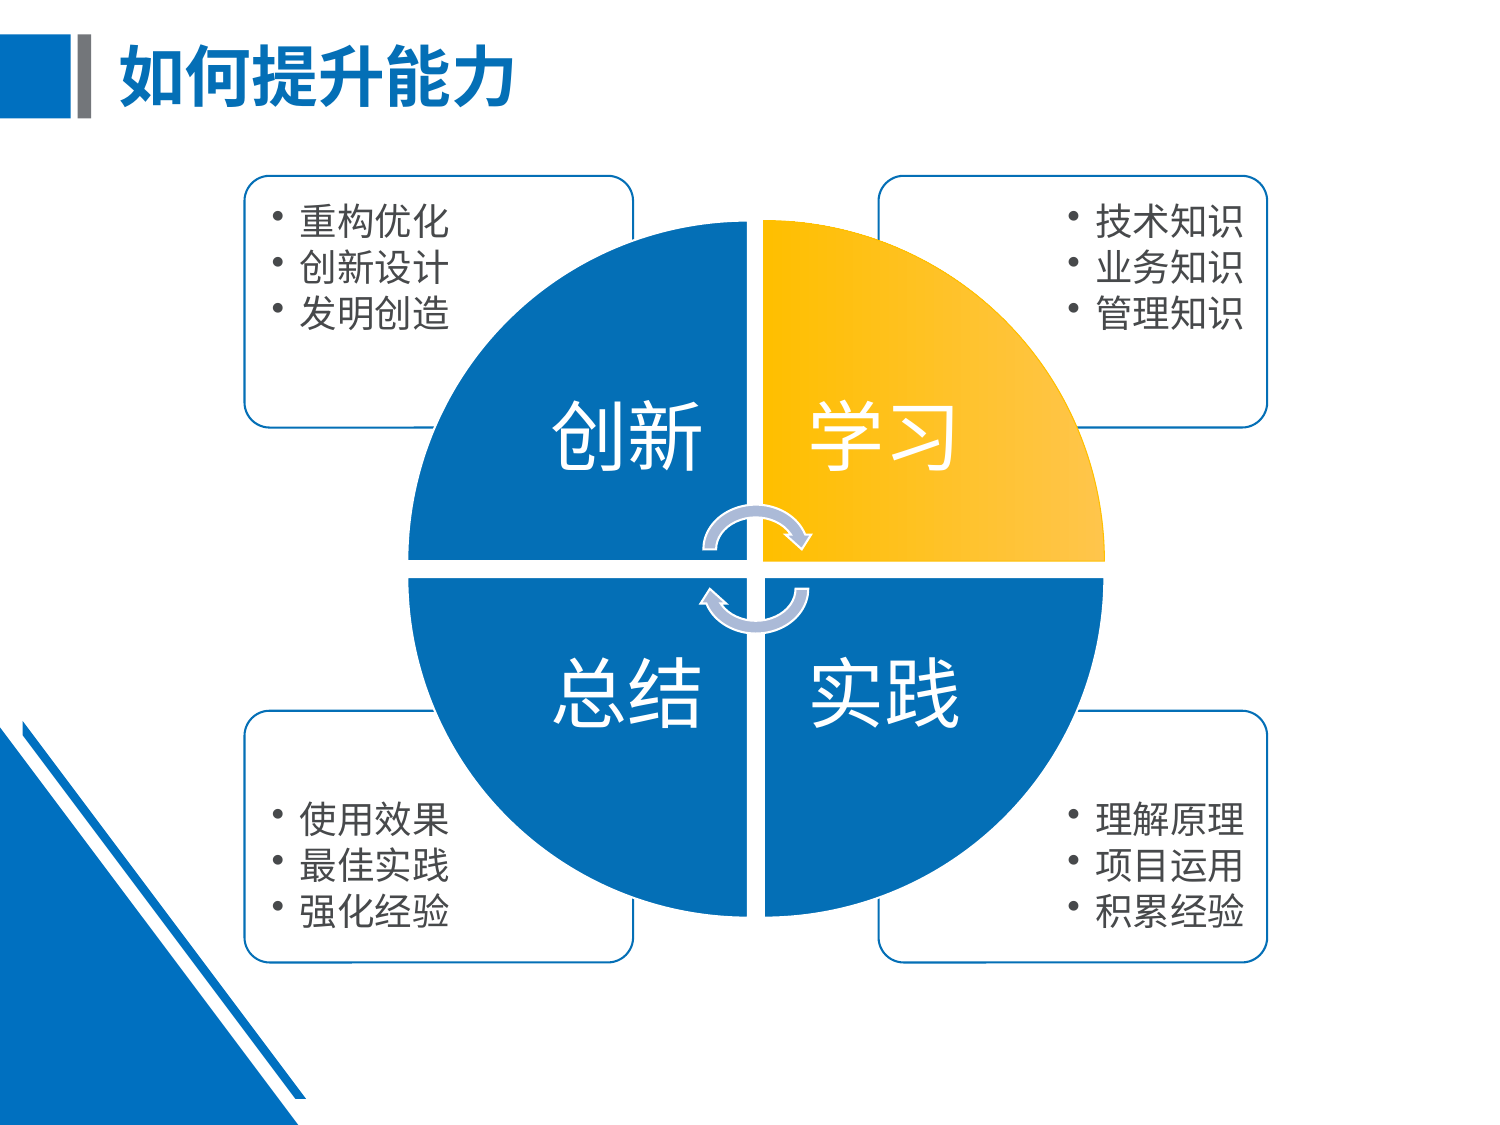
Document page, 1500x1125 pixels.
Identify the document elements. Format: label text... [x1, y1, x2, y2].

title 如何提升能力 [103, 14, 1439, 145]
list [199, 175, 1313, 963]
